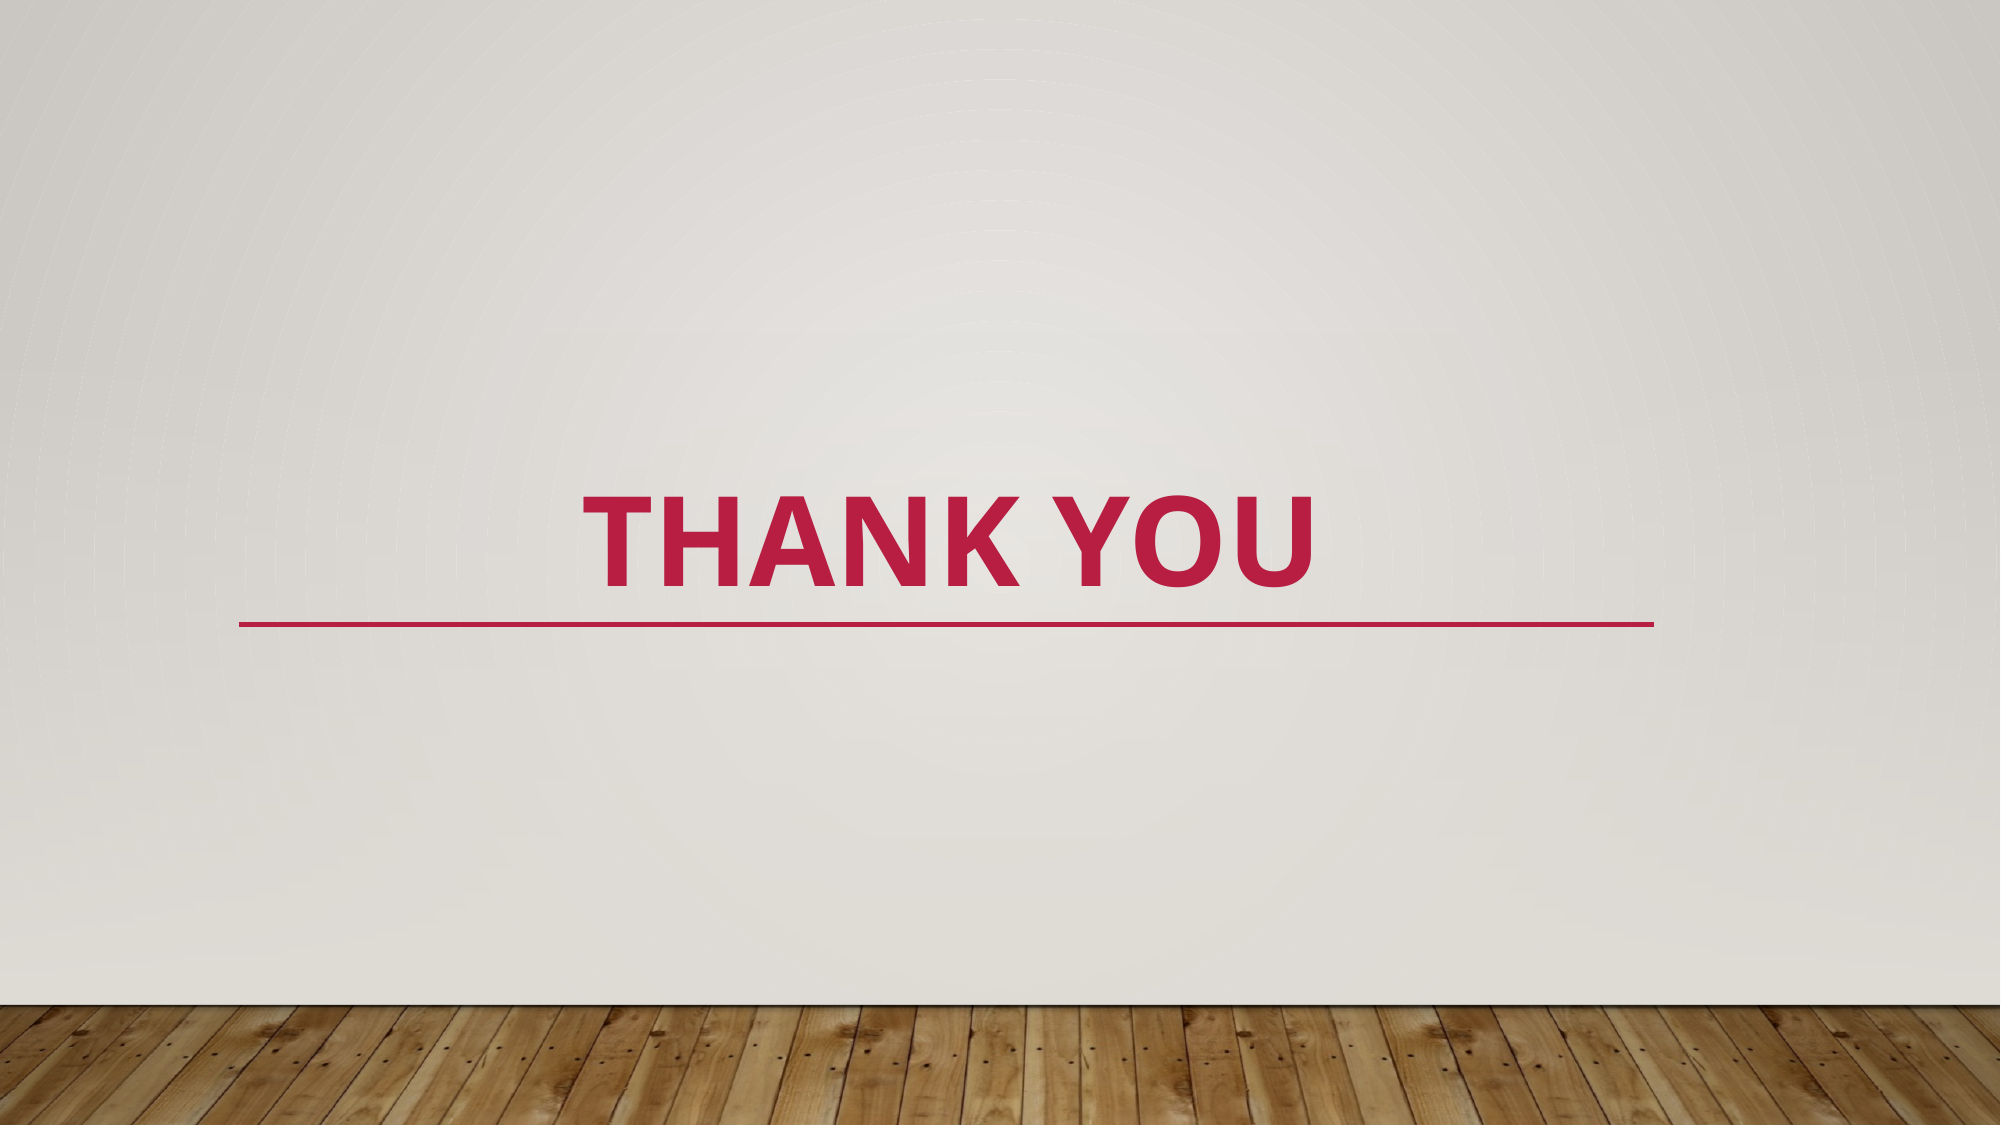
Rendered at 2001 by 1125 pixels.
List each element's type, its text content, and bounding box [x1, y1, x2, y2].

title Thank you [242, 420, 1661, 622]
picture [0, 1005, 2000, 1125]
